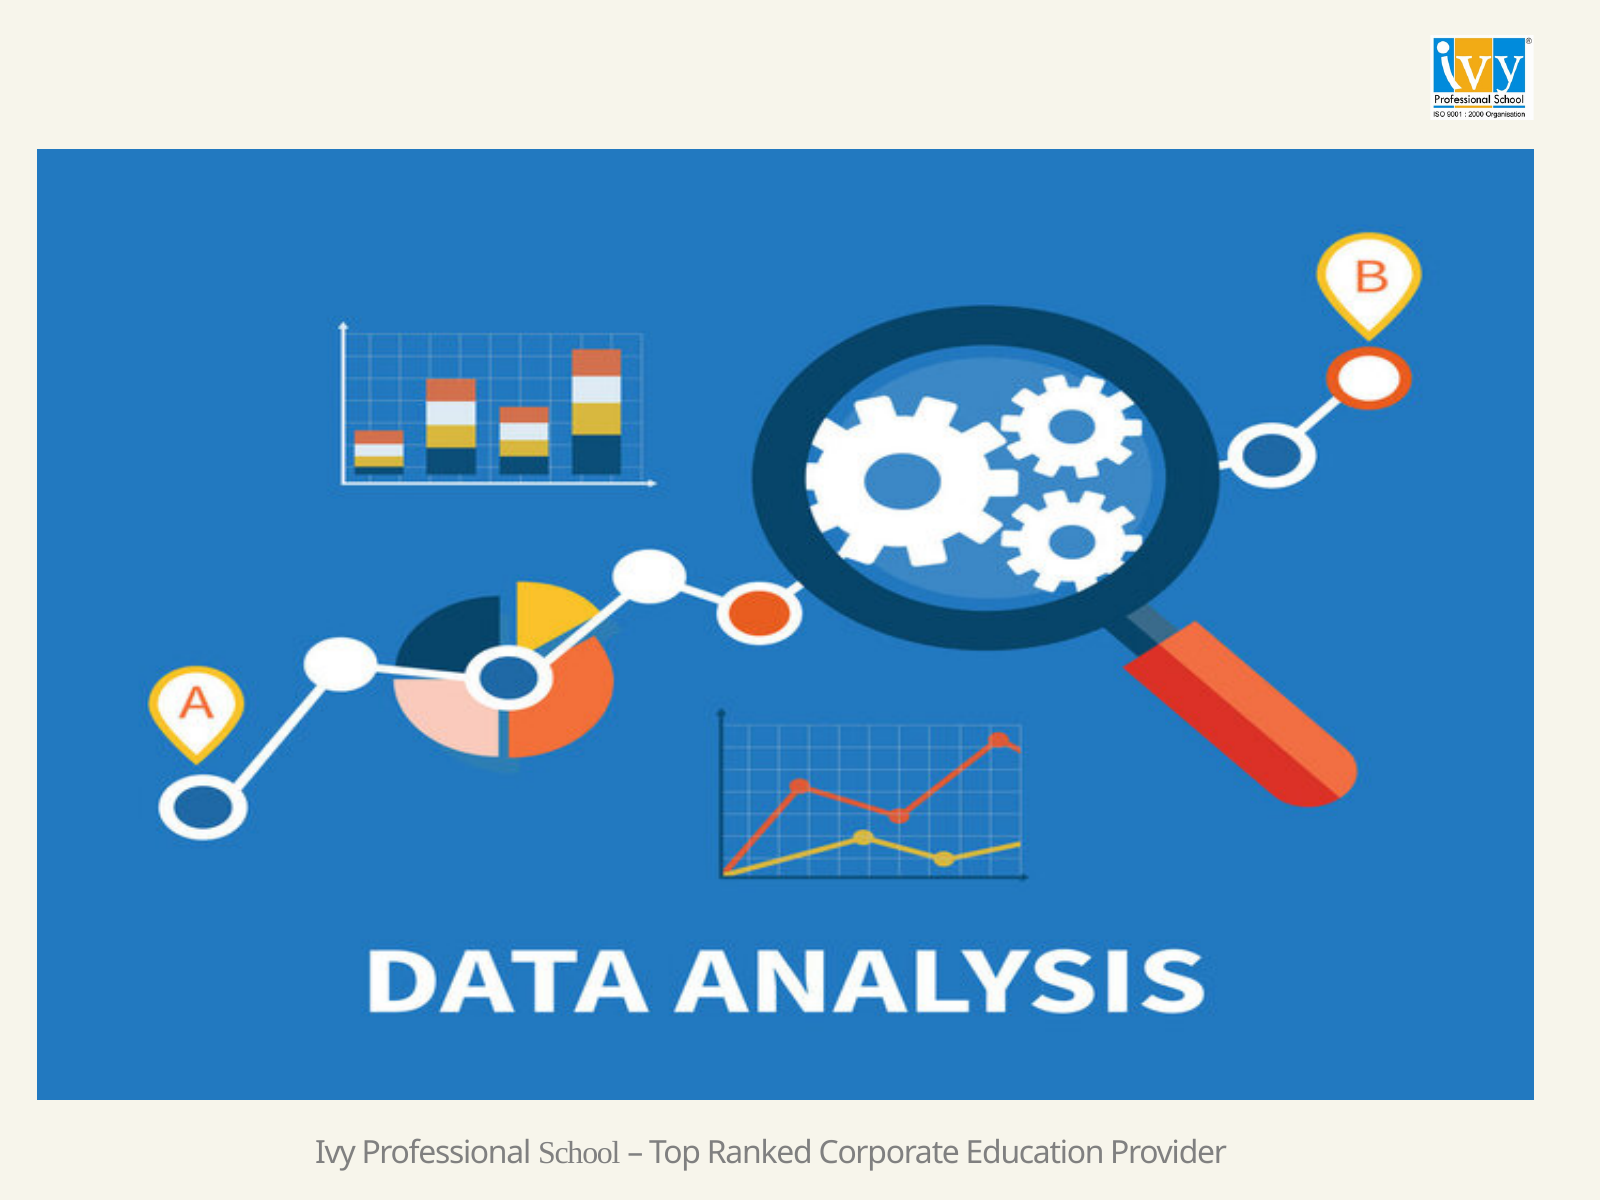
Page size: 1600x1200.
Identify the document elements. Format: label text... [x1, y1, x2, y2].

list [37, 149, 1534, 1101]
text_box Ivy Professional School – Top Ranked Corporate Education Provider [312, 1109, 1230, 1198]
text_box [1430, 35, 1534, 121]
